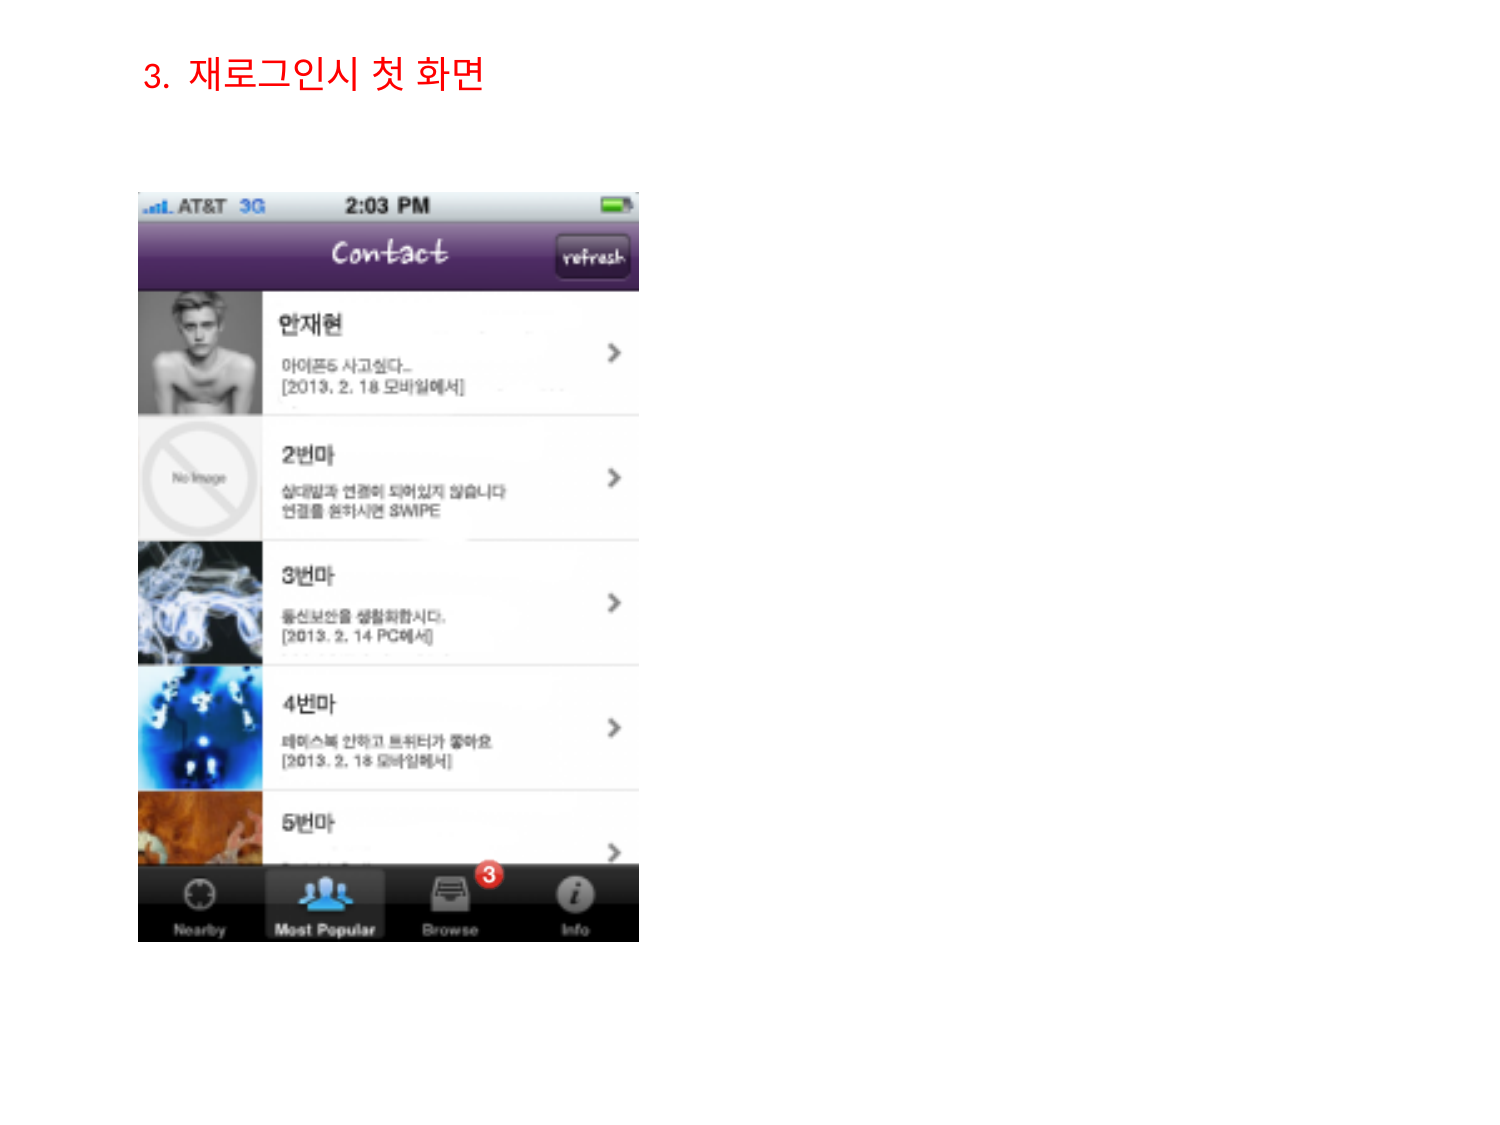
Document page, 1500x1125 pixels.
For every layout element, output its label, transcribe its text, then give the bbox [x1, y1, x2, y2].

picture [138, 191, 640, 943]
text_box 3. 재로그인시 첫 화면 [127, 43, 501, 104]
